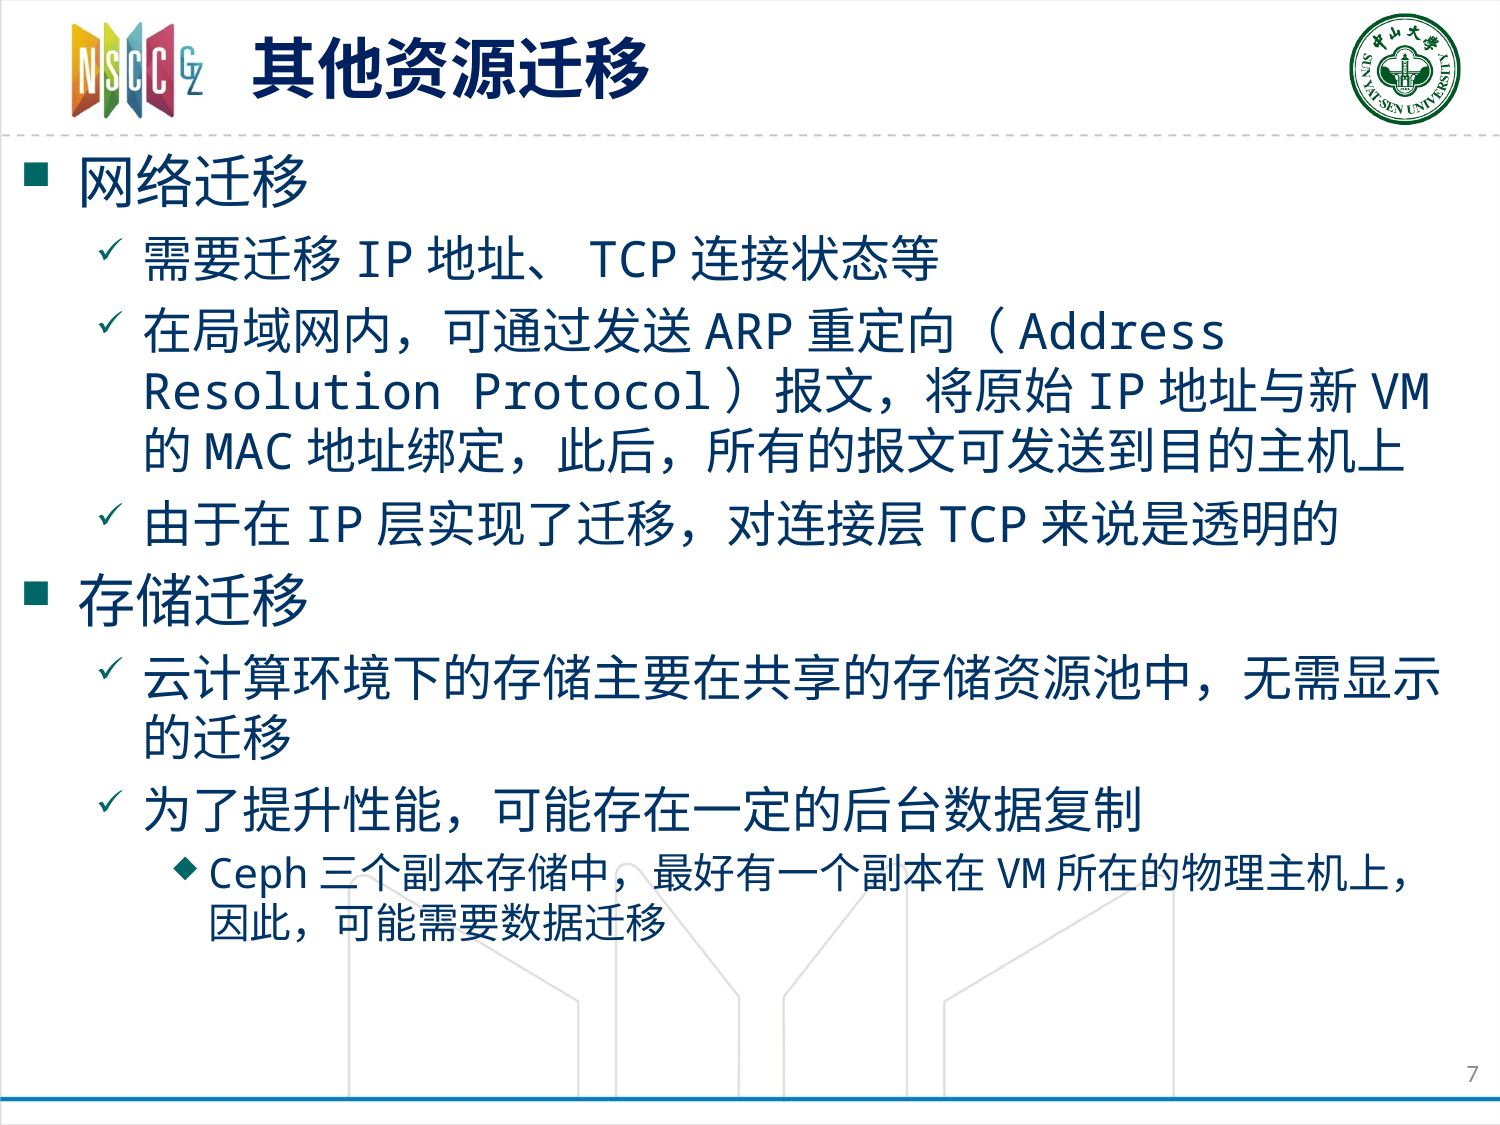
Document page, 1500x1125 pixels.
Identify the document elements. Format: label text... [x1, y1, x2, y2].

slide_number 7 [1483, 1042, 1495, 1103]
text_box 其他资源迁移 [235, 18, 1324, 114]
picture [0, 0, 1500, 1125]
list 网络迁移 需要迁移IP地址、TCP连接状态等 在局域网内，可通过发送ARP重定向（Address Resolution Protocol）报文，将原始IP地址与新VM的MAC地址绑定，此后，所有的报文可发送到目的主机上 由于在IP层实现了迁移，对连接层TCP来说是透明的 存储迁移 云计算环境下的存储主要在共享的存储资源池中，无需显示的迁移 为了提升性能，可能存在一定的后台数据复制 Ceph三个副本存储中，最好有一个副本在VM所在的物理主机上，因此，可能需要数据迁移 [5, 137, 1483, 1103]
